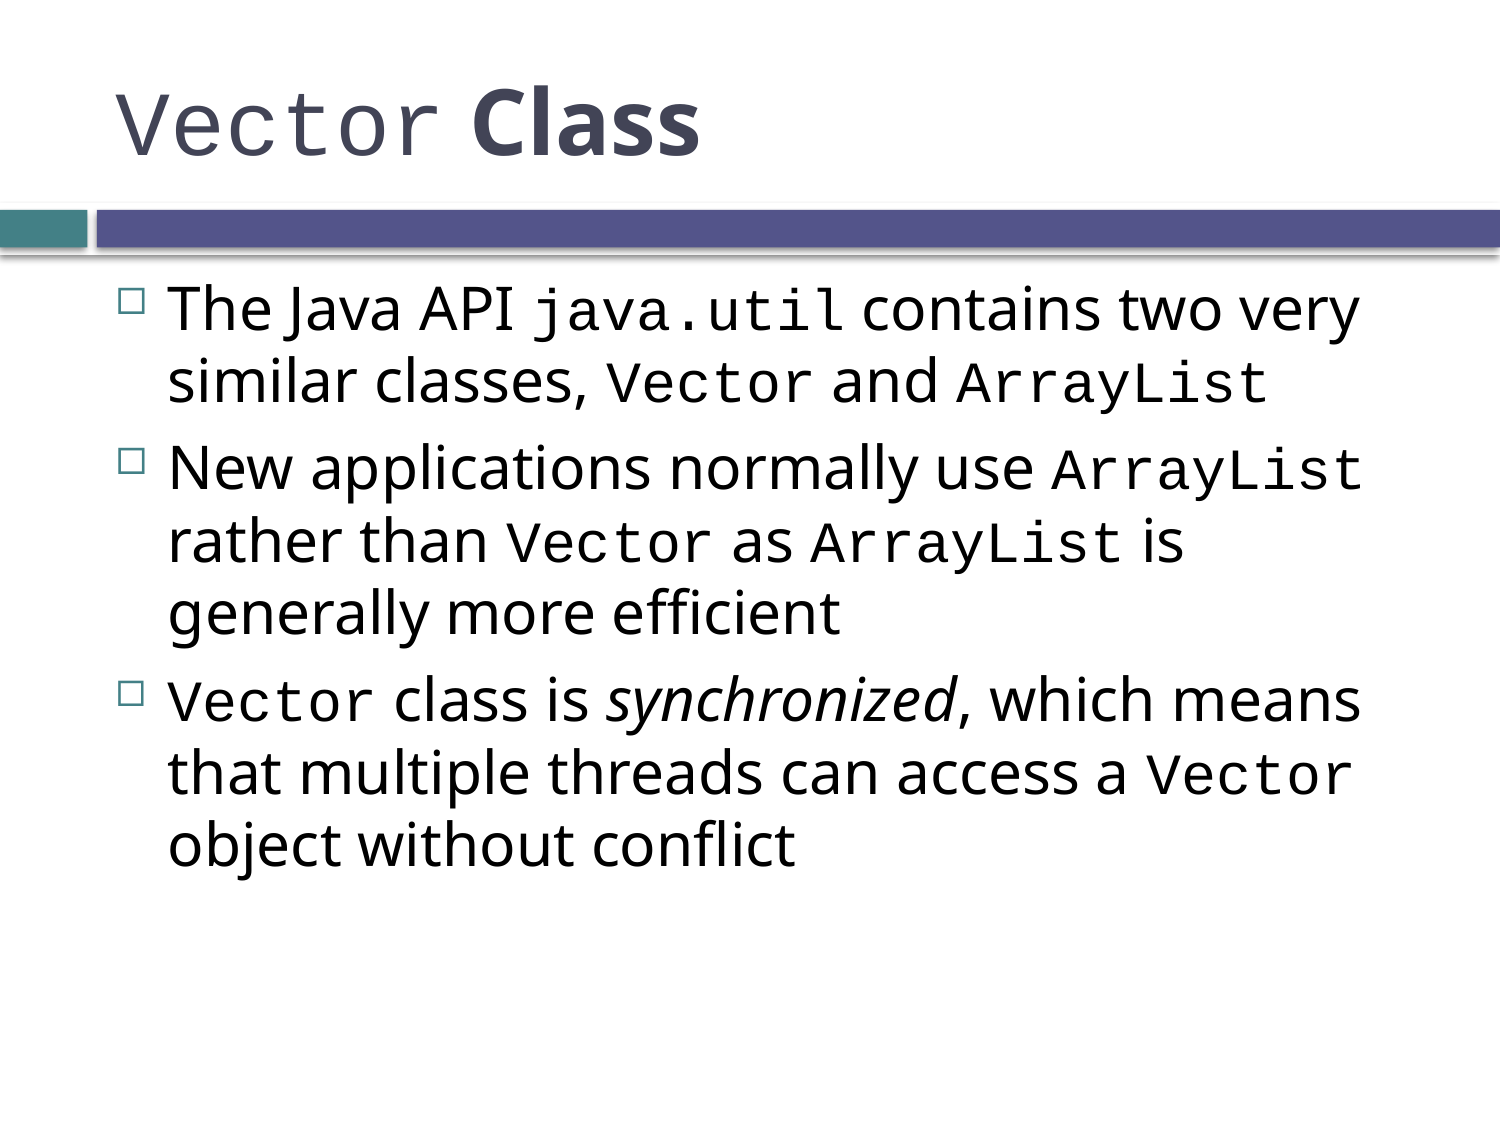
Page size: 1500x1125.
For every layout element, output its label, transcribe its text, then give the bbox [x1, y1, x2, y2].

list The Java API java.util contains two very similar classes, Vector and ArrayList New applications normally use ArrayList rather than Vector as ArrayList is generally more efficient Vector class is synchronized, which means that multiple threads can access a Vector object without conflict [100, 262, 1439, 1001]
title Vector Class [100, 37, 1439, 201]
